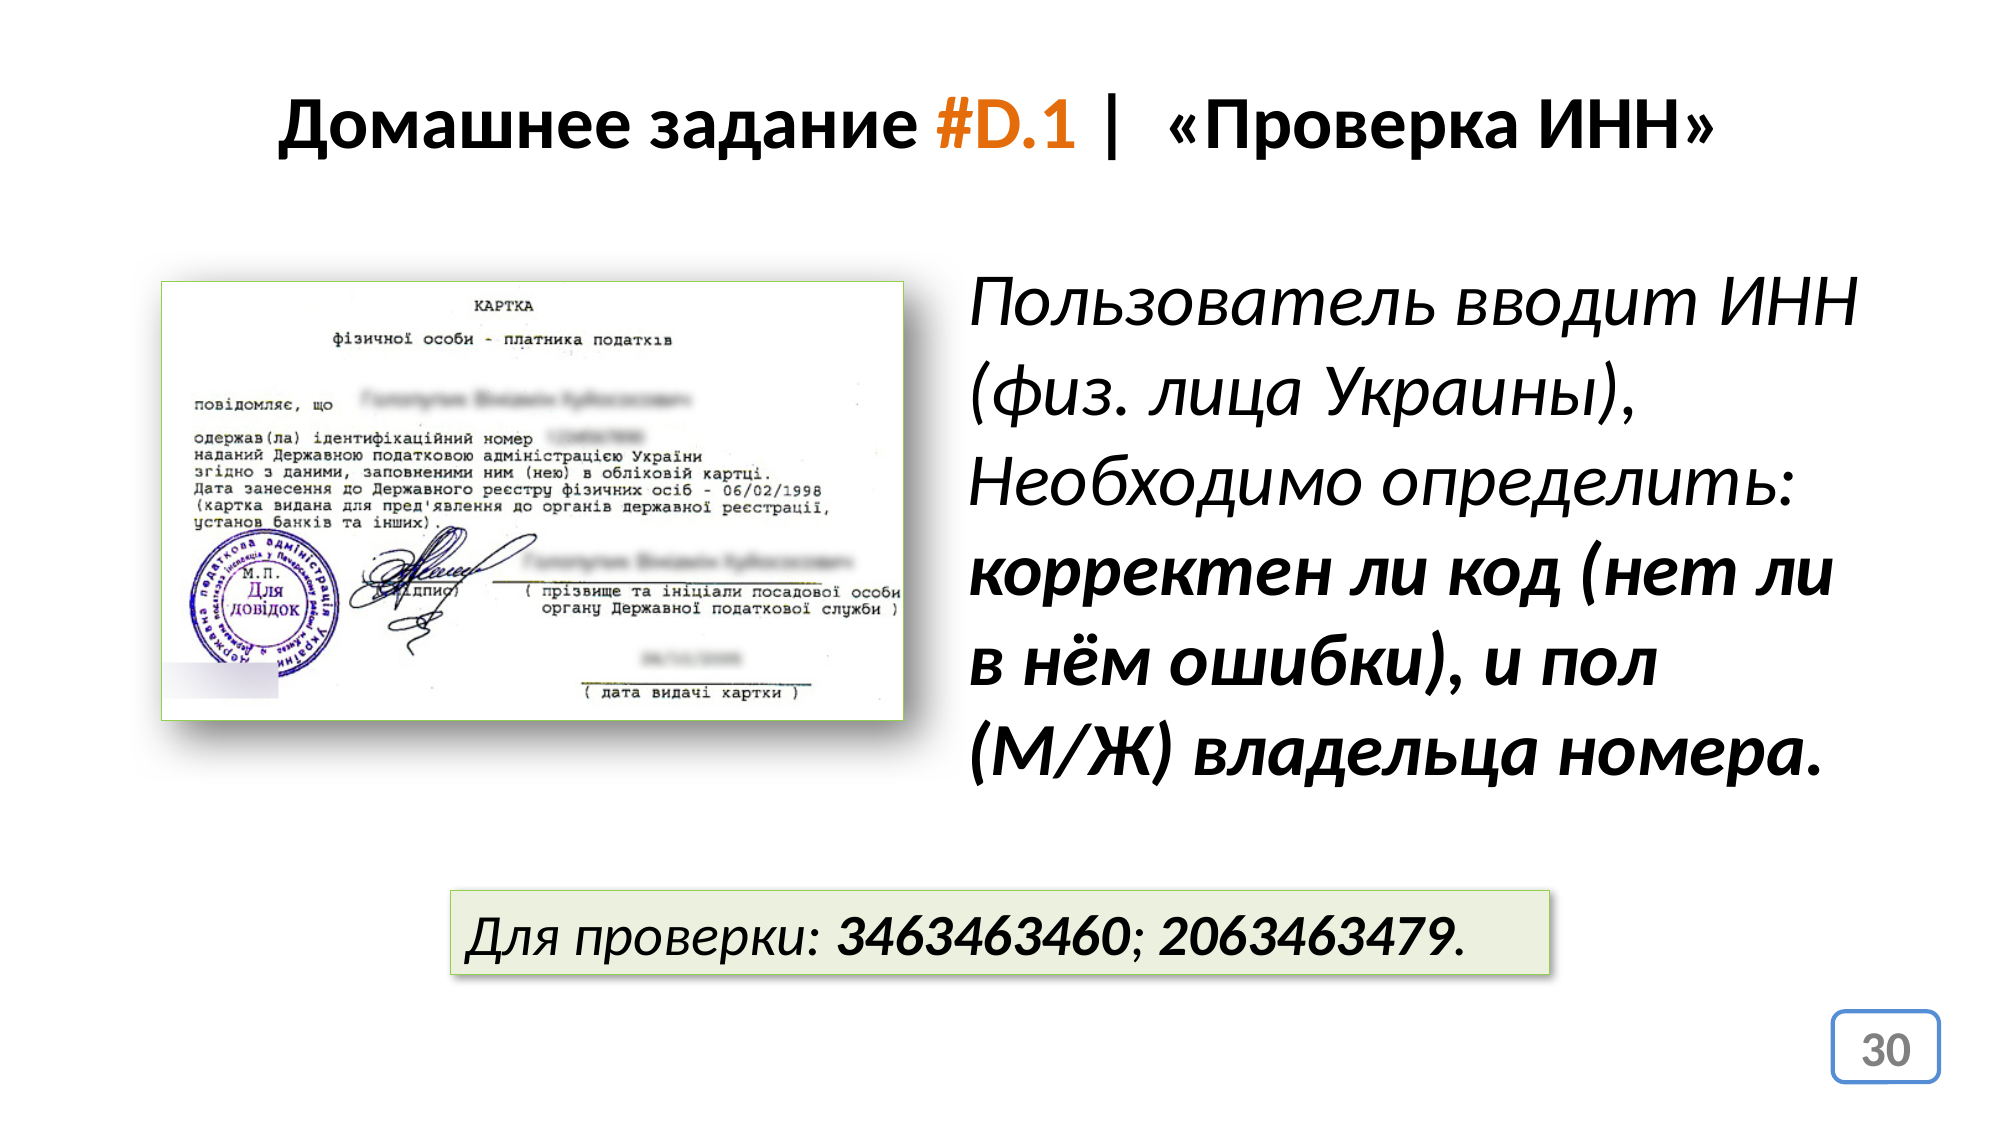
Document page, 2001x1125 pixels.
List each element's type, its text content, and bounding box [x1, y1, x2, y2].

text_box Для проверки: 3463463460; 2063463479. [450, 890, 1550, 975]
picture [161, 280, 905, 721]
text_box 30 [1830, 1009, 1942, 1085]
text_box Пользователь вводит ИНН (физ. лица Украины), Необходимо определить: корректен ли код (нет ли в нём ошибки), и пол (М/Ж) владельца номера. [952, 243, 1886, 799]
text_box Домашнее задание #D.1 | «Проверка ИНН» [0, 66, 2000, 172]
